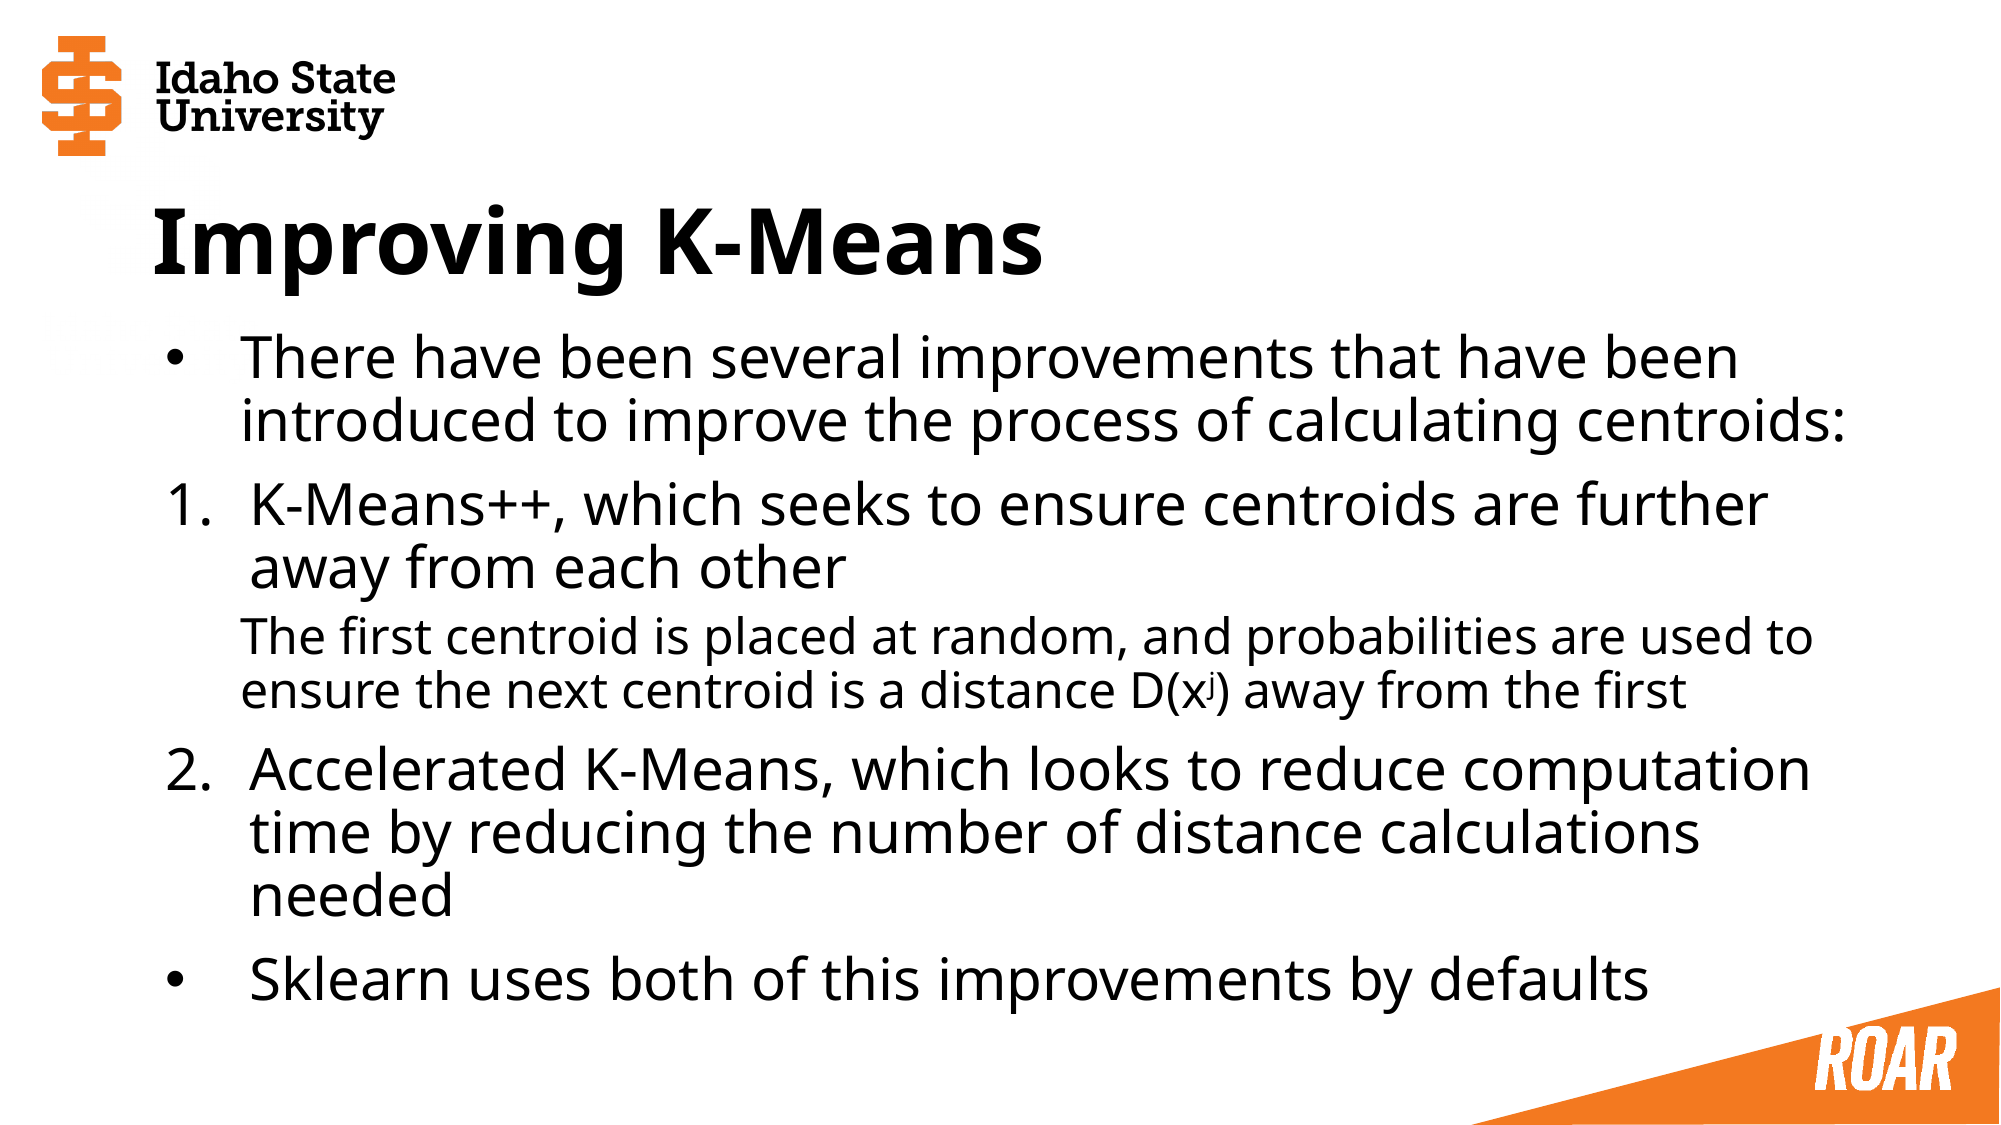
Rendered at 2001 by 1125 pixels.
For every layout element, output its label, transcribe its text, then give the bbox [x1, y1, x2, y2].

title Improving K-Means [137, 187, 1863, 300]
picture [1807, 1022, 1964, 1094]
list There have been several improvements that have been introduced to improve the process of calculating centroids: K-Means++, which seeks to ensure centroids are further away from each other The first centroid is placed at random, and probabilities are used to ensure the next centroid is a distance D(xj) away from the first Accelerated K-Means, which looks to reduce computation time by reducing the number of distance calculations needed Sklearn uses both of this improvements by defaults [137, 320, 1875, 988]
picture [26, 36, 395, 408]
